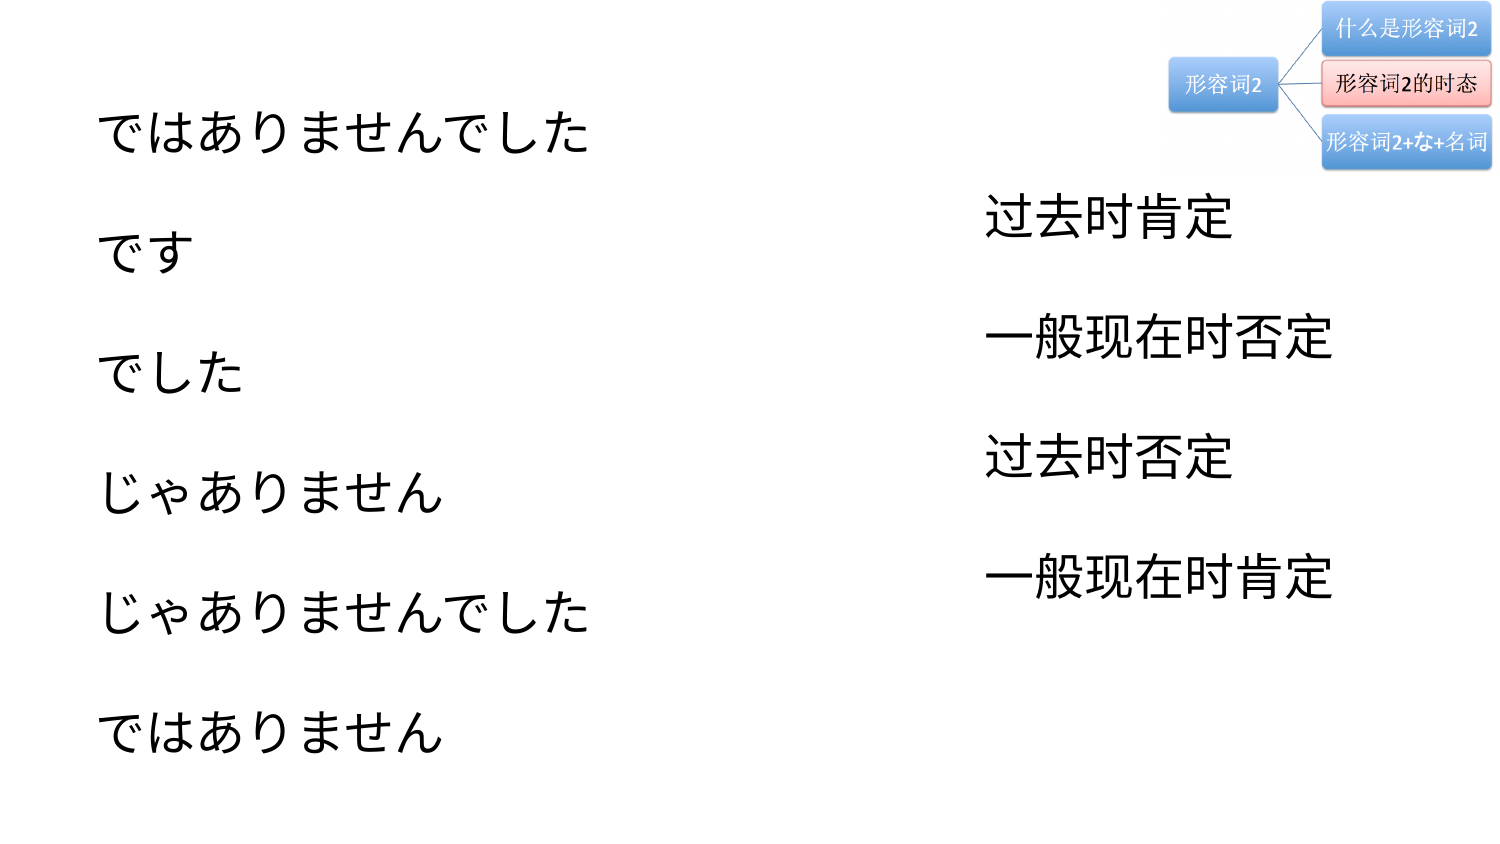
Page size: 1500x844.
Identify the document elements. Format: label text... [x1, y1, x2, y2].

text_box 过去时肯定 一般现在时否定 过去时否定 一般现在时肯定 [969, 178, 1425, 674]
picture [1160, 0, 1500, 176]
text_box ではありませんでした です でした じゃありません じゃありませんでした ではありません [80, 94, 647, 770]
